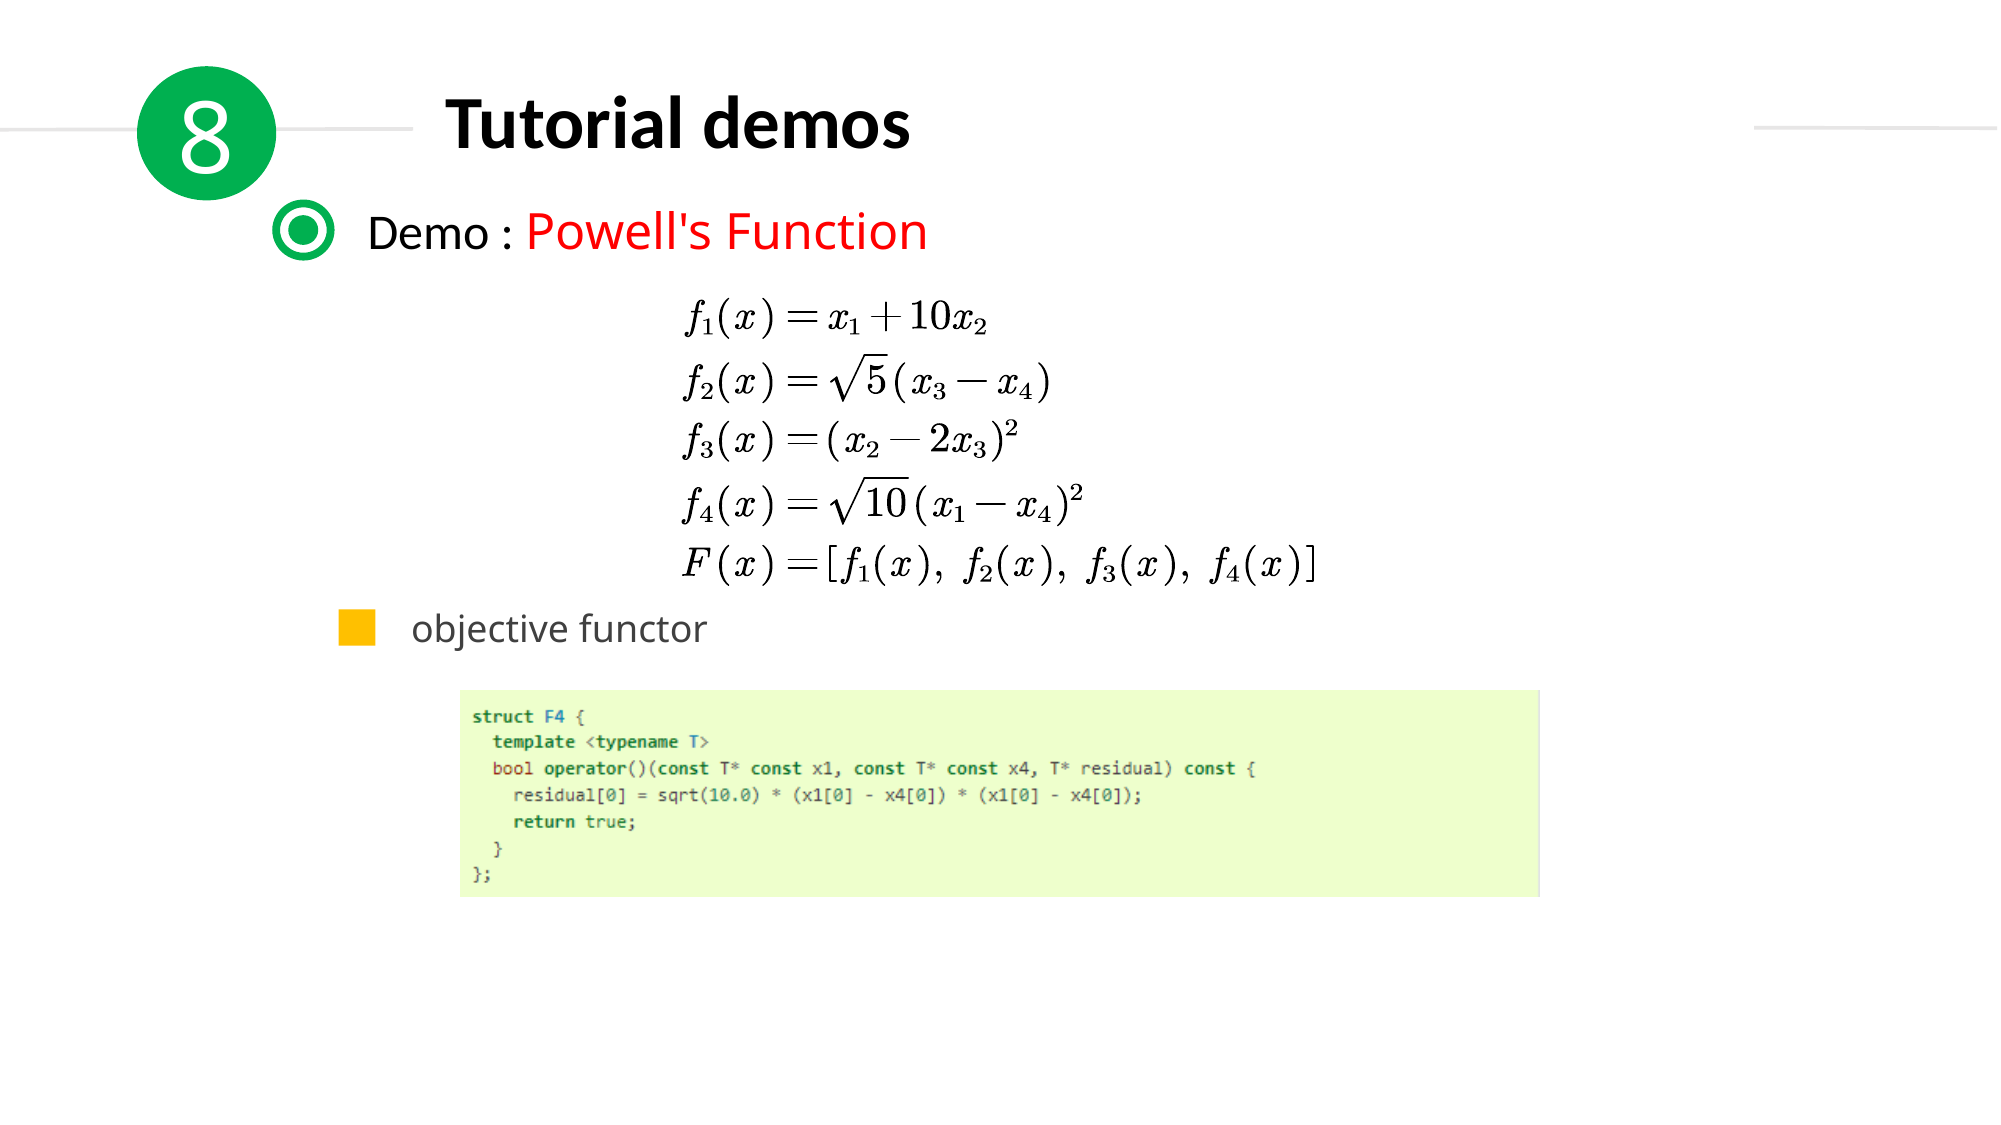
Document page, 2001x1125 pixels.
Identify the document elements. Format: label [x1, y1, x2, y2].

text_box [338, 597, 1662, 658]
text_box [0, 66, 1998, 201]
picture [460, 690, 1540, 897]
text_box [673, 288, 1327, 597]
text_box [276, 192, 1825, 269]
